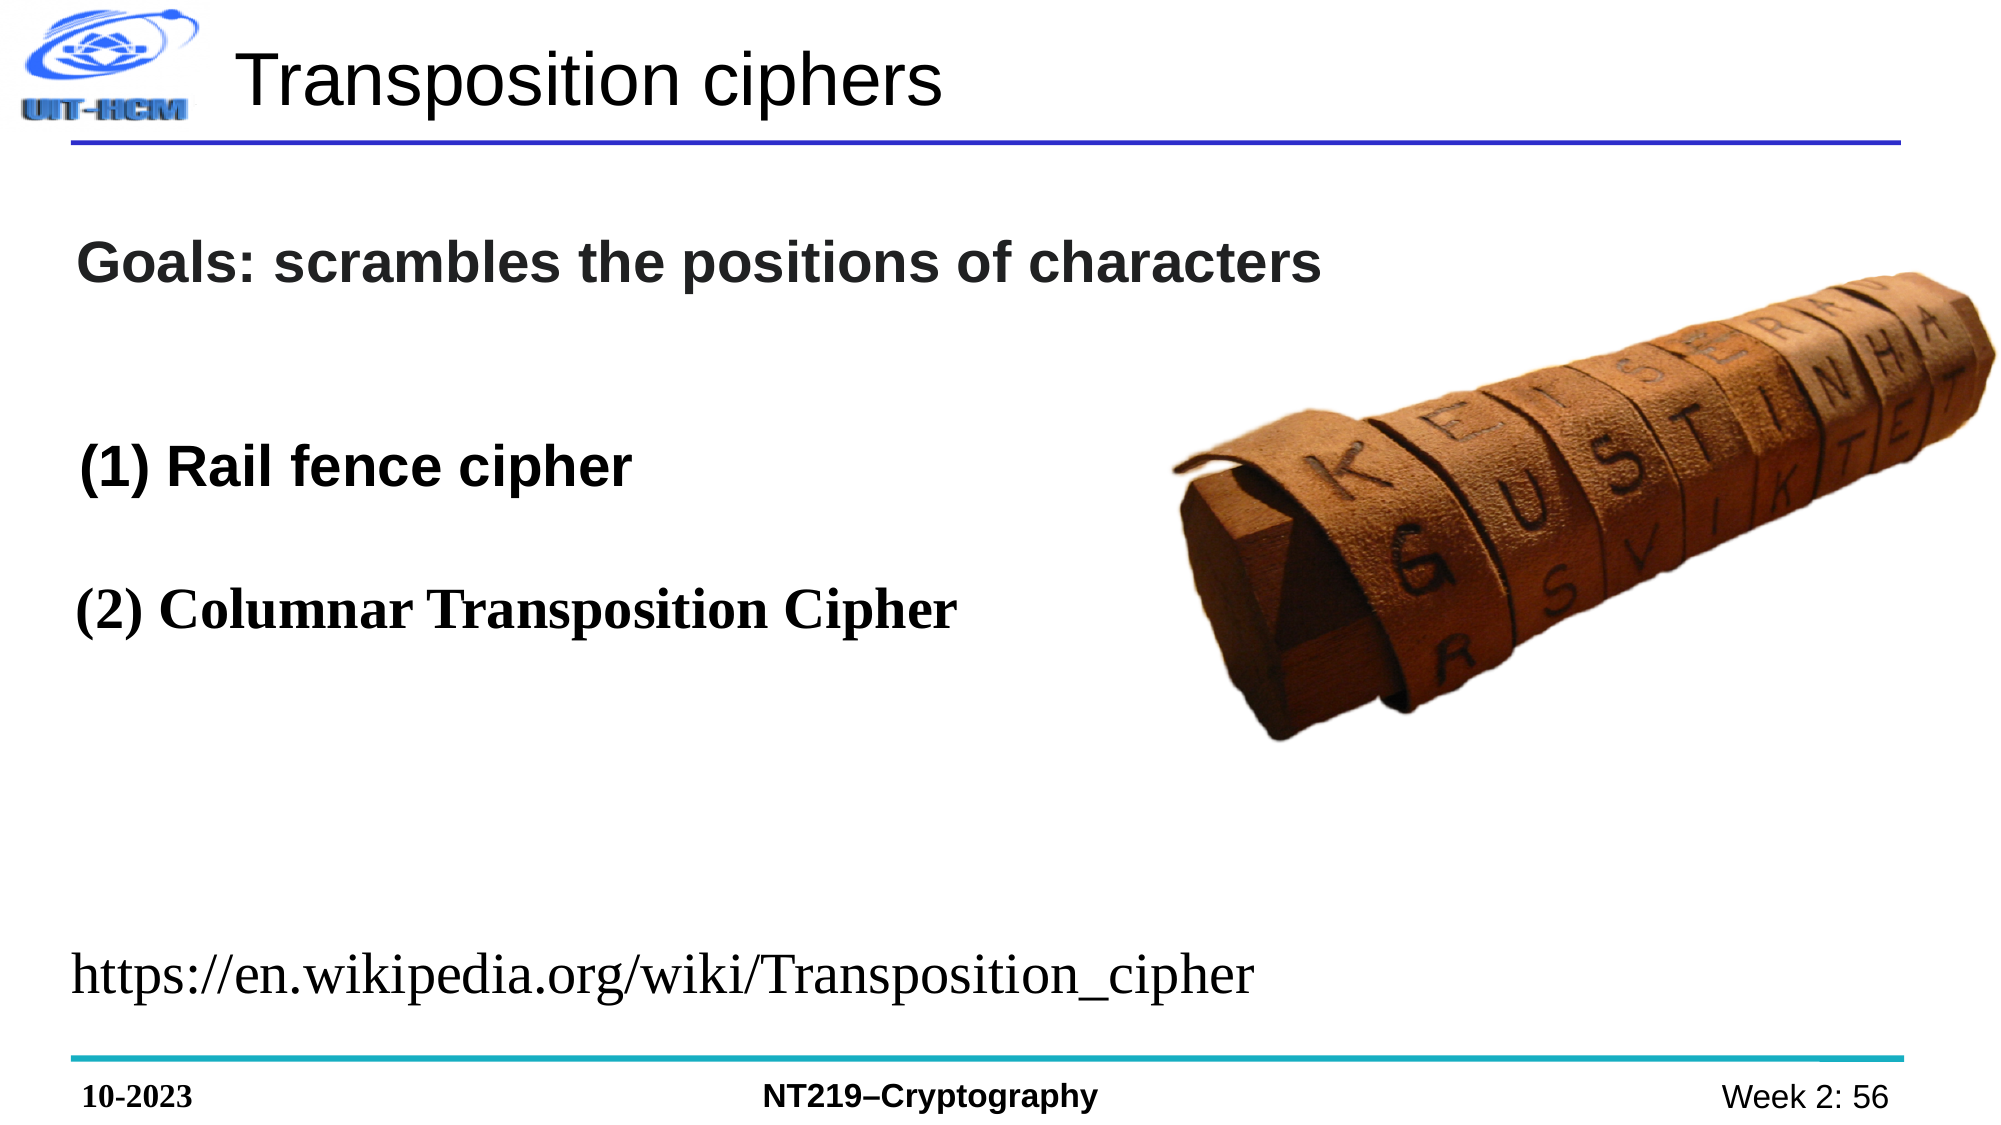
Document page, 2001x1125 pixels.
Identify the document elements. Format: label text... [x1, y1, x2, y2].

text_box Goals: scrambles the positions of characters [61, 216, 1340, 302]
text_box (1) Rail fence cipher [64, 420, 666, 506]
text_box https://en.wikipedia.org/wiki/Transposition_cipher [56, 927, 1502, 1013]
picture [1167, 268, 2000, 745]
title Transposition ciphers [219, 0, 1454, 177]
picture [0, 0, 219, 132]
text_box (2) Columnar Transposition Cipher [60, 562, 974, 648]
